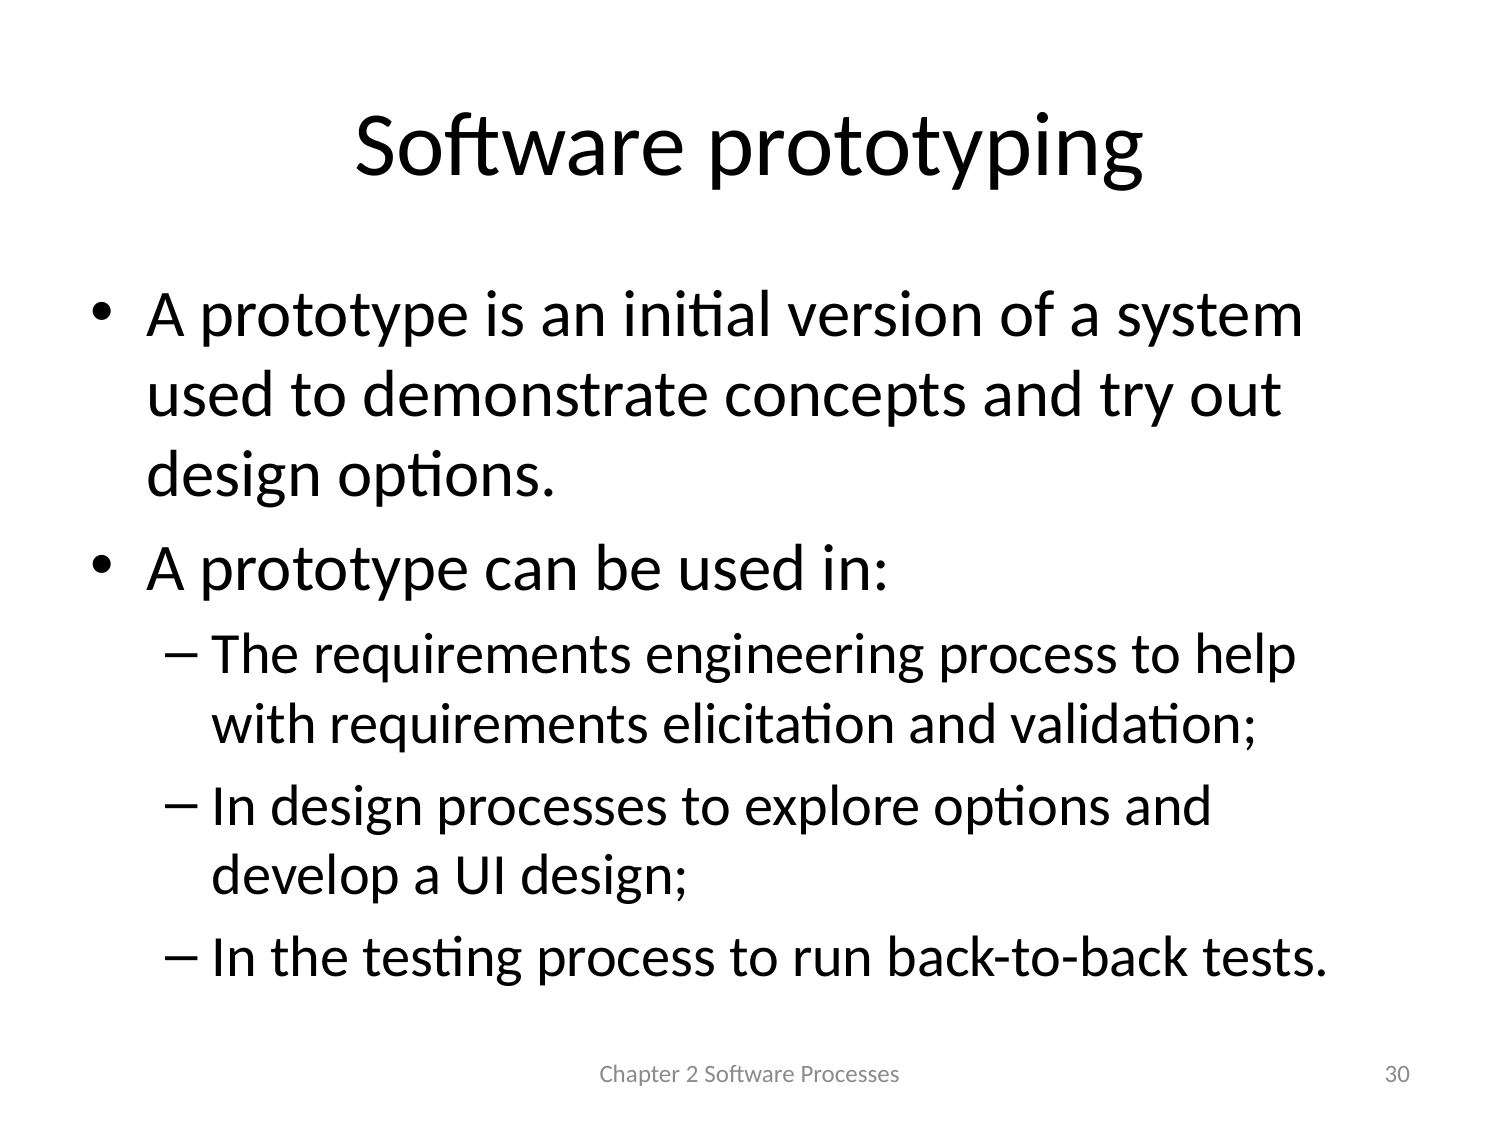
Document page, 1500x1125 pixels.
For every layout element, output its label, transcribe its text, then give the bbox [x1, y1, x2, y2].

title Software prototyping [75, 45, 1425, 233]
footer Chapter 2 Software Processes [512, 1042, 988, 1103]
slide_number 30 [1074, 1042, 1425, 1103]
list A prototype is an initial version of a system used to demonstrate concepts and try out design options. A prototype can be used in: The requirements engineering process to help with requirements elicitation and validation; In design processes to explore options and develop a UI design; In the testing process to run back-to-back tests. [75, 262, 1425, 1005]
